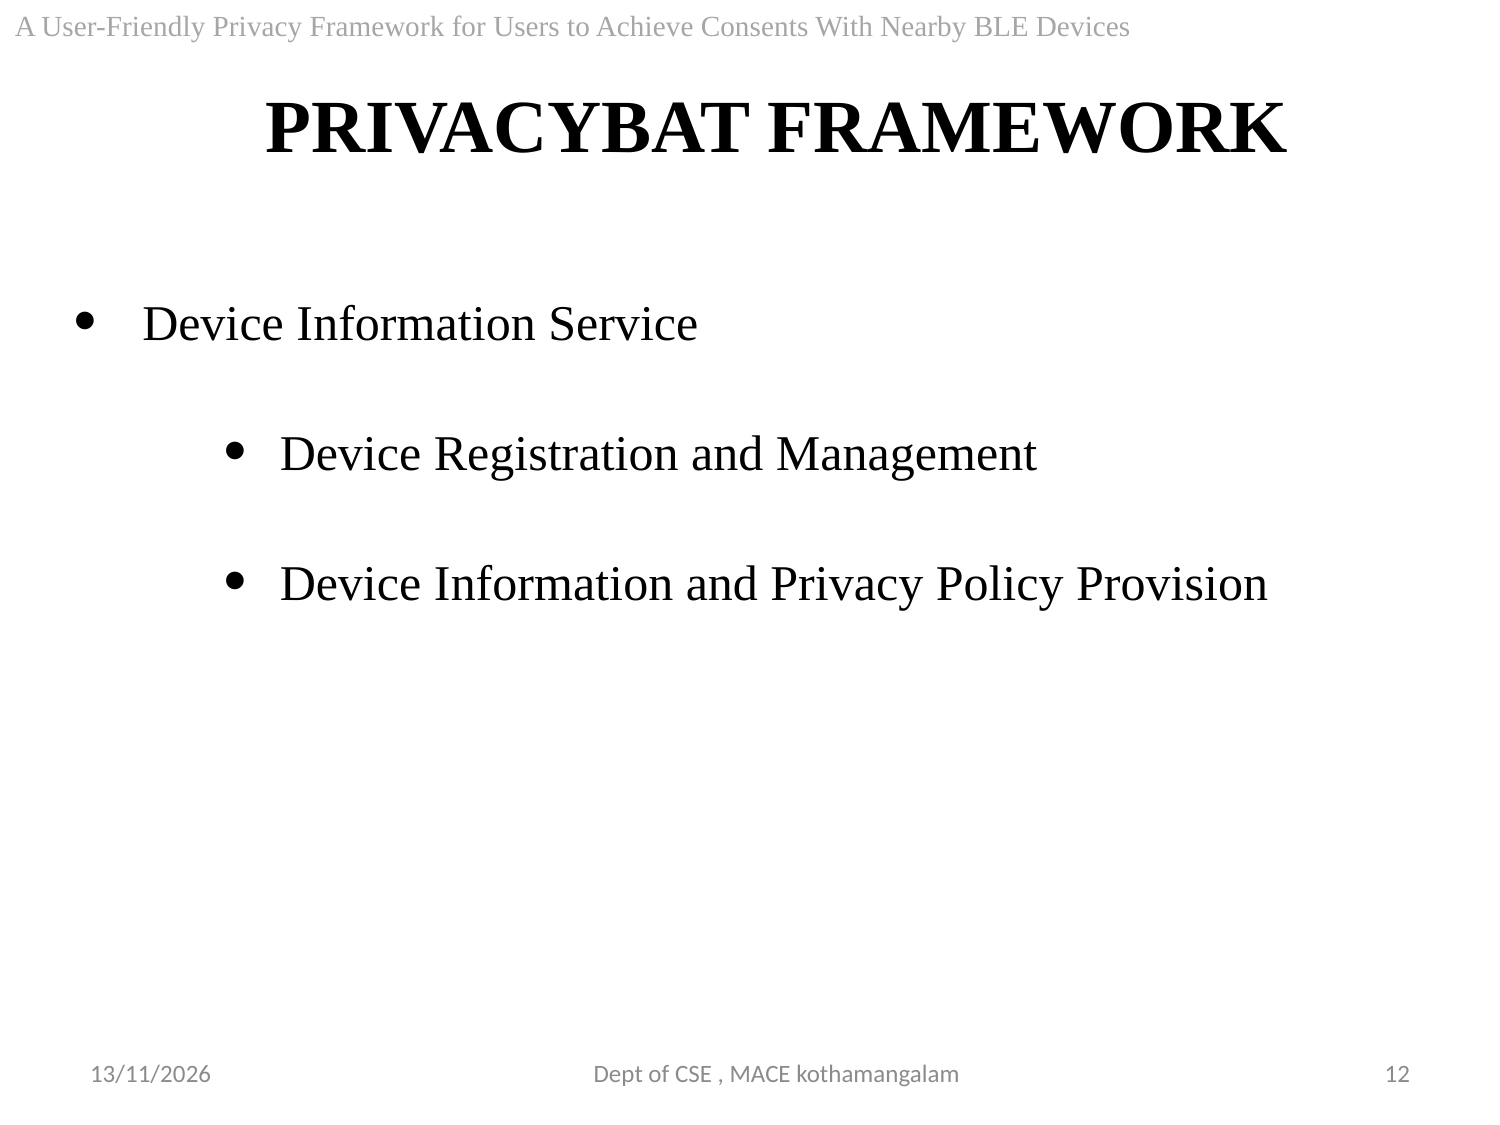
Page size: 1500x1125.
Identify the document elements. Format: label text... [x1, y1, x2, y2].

slide_number 12 [1074, 1055, 1425, 1103]
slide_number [75, 1055, 425, 1103]
title PRIVACYBAT FRAMEWORK [128, 45, 1425, 200]
text_box Device Information Service Device Registration and Management Device Information and Privacy Policy Provision [58, 222, 1430, 1055]
footer Dept of CSE , MACE kothamangalam [451, 1055, 1102, 1111]
text_box A User-Friendly Privacy Framework for Users to Achieve Consents With Nearby BLE Devices [0, 0, 1164, 50]
